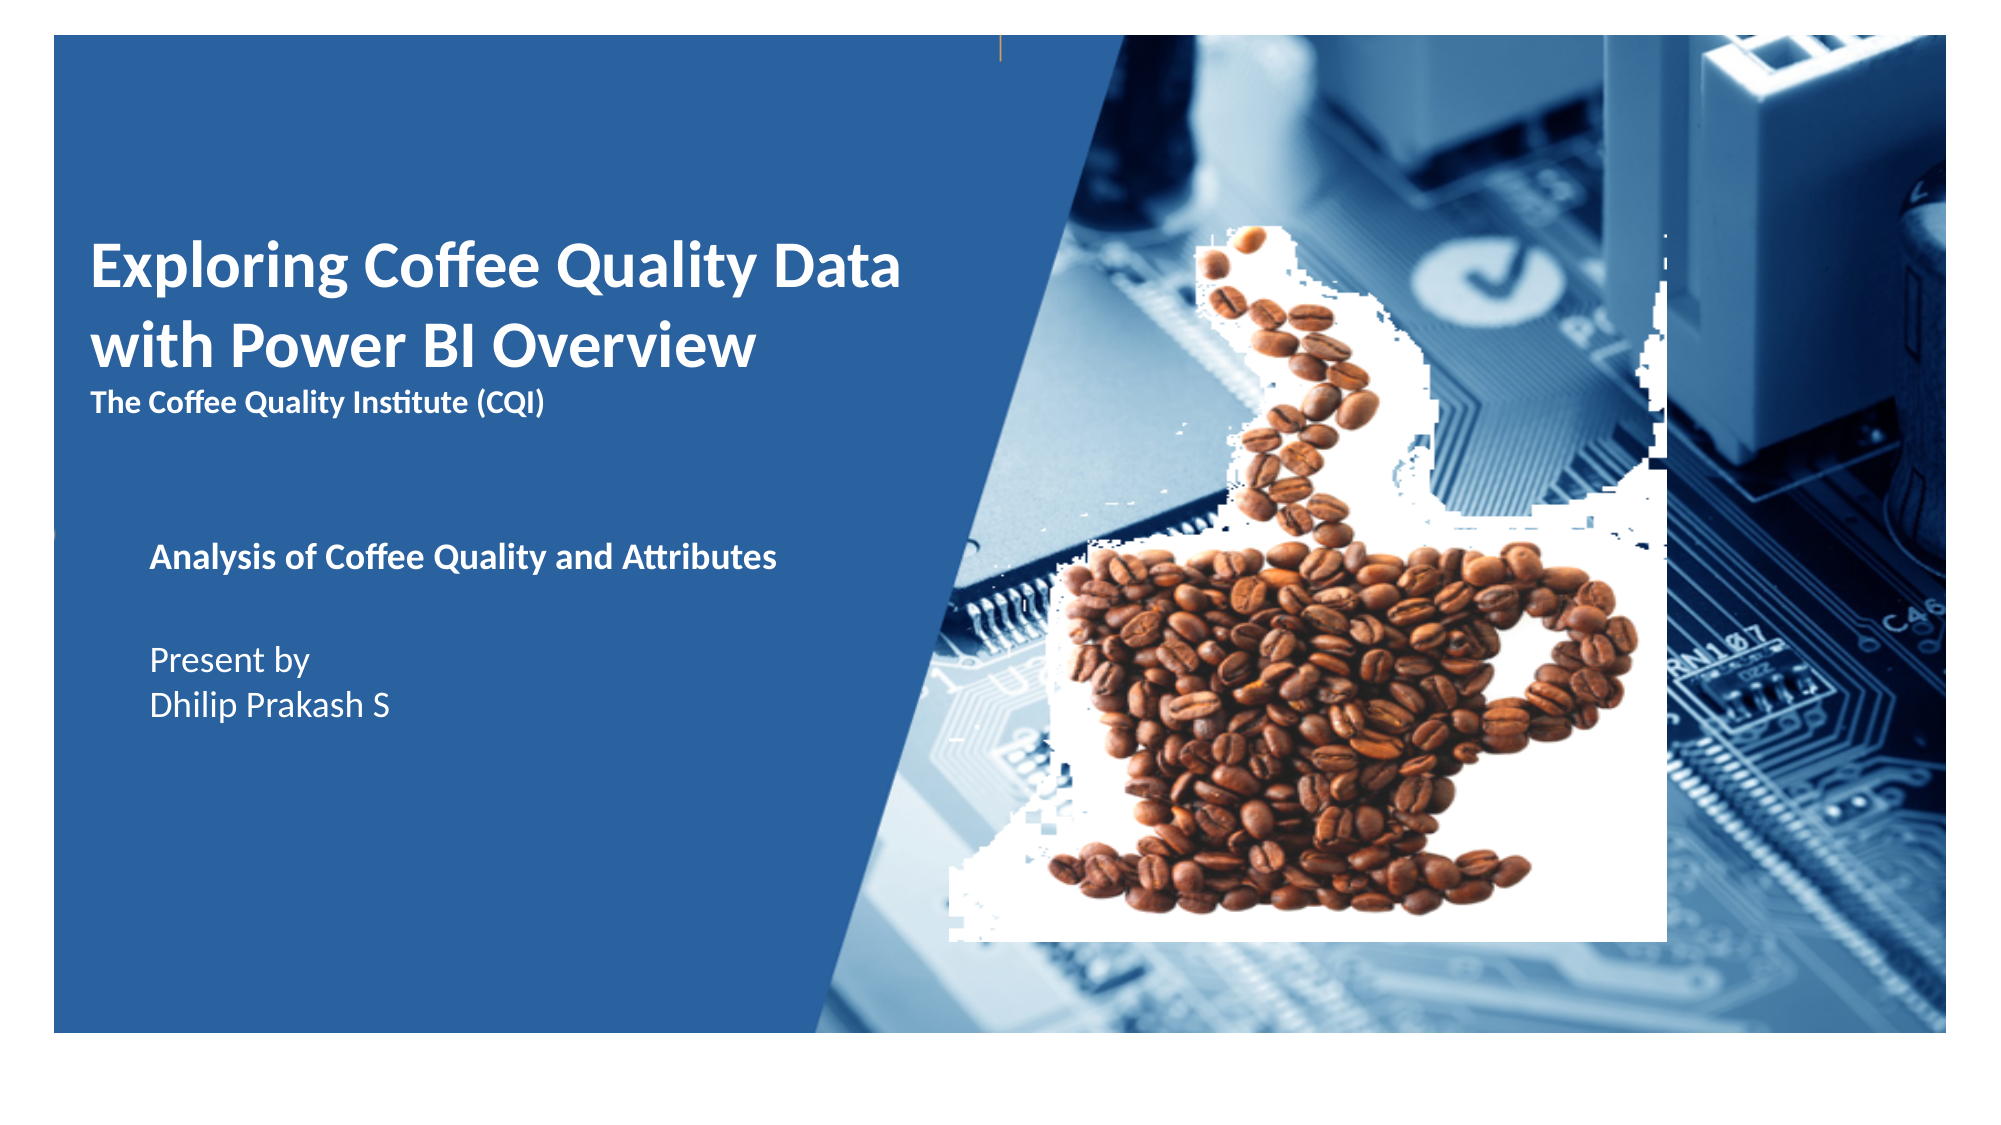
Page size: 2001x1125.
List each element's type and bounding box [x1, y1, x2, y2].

picture [54, 35, 1946, 1033]
